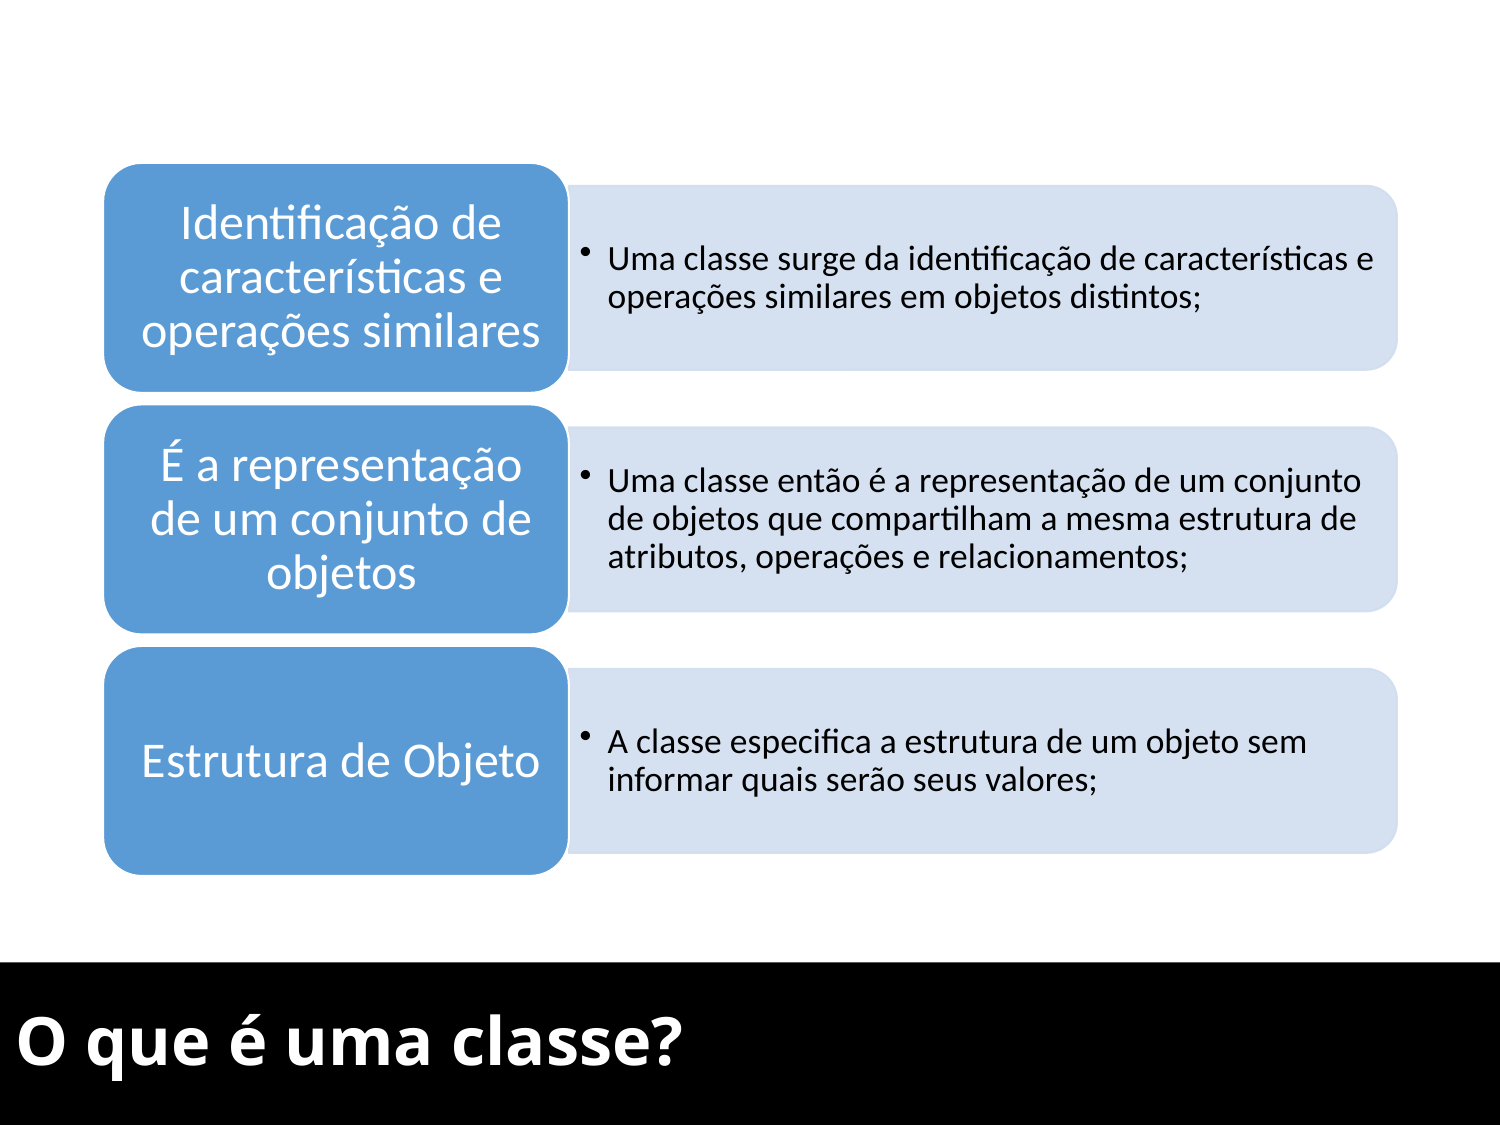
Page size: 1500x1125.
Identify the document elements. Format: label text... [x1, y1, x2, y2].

text_box O que é uma classe? [0, 962, 1500, 1125]
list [103, 162, 1397, 877]
